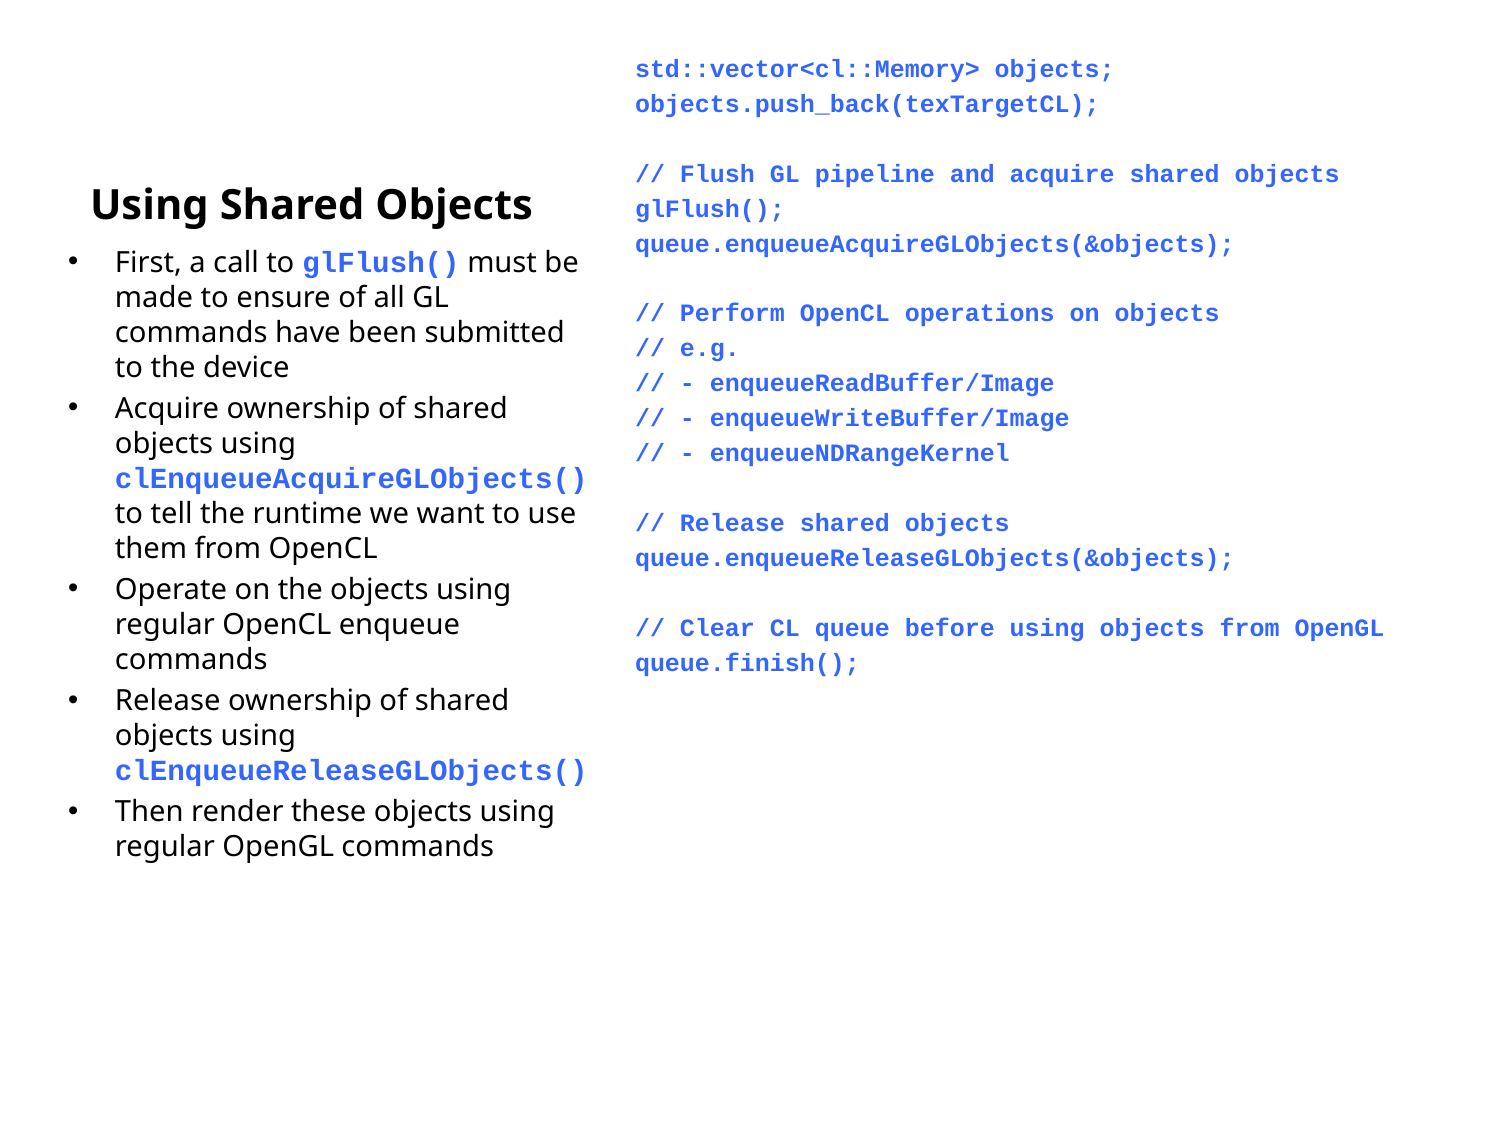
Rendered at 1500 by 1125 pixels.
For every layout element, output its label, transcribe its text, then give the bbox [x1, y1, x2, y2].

list First, a call to glFlush() must be made to ensure of all GL commands have been submitted to the device Acquire ownership of shared objects using clEnqueueAcquireGLObjects() to tell the runtime we want to use them from OpenCL Operate on the objects using regular OpenCL enqueue commands Release ownership of shared objects using clEnqueueReleaseGLObjects() Then render these objects using regular OpenGL commands [53, 235, 609, 1005]
list std::vector<cl::Memory> objects; objects.push_back(texTargetCL); // Flush GL pipeline and acquire shared objects glFlush(); queue.enqueueAcquireGLObjects(&objects); // Perform OpenCL operations on objects // e.g. // - enqueueReadBuffer/Image // - enqueueWriteBuffer/Image // - enqueueNDRangeKernel // Release shared objects queue.enqueueReleaseGLObjects(&objects); // Clear CL queue before using objects from OpenGL queue.finish(); [620, 44, 1425, 1005]
title Using Shared Objects [75, 44, 569, 235]
